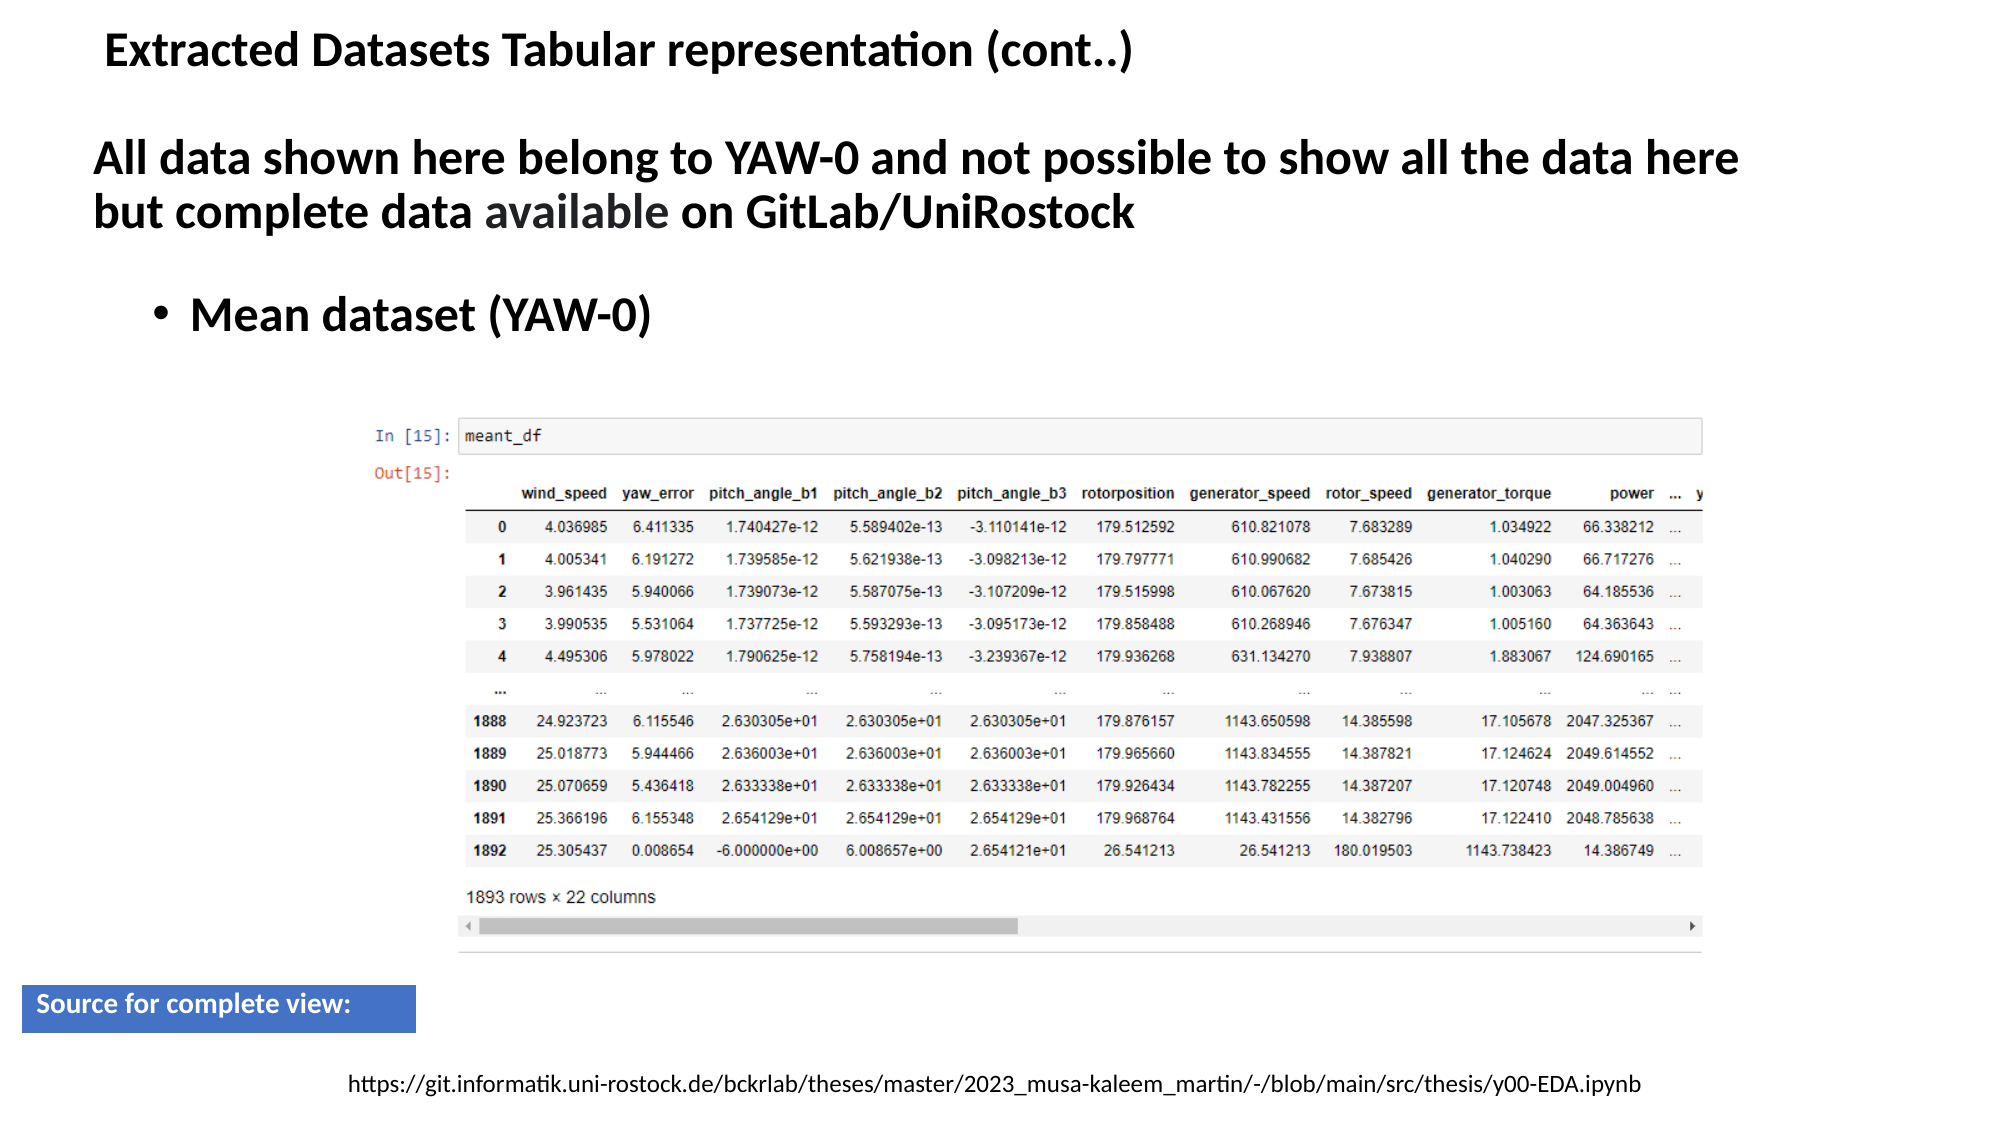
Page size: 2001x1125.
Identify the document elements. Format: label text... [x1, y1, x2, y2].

list Mean dataset (YAW-0) [137, 280, 1863, 1014]
table_header Source for complete view: [22, 985, 416, 1033]
title Extracted Datasets Tabular representation (cont..) All data shown here belong to YAW-0 and not possible to show all the data here but complete data available on GitLab/UniRostock [78, 117, 1804, 245]
text_box https://git.informatik.uni-rostock.de/bckrlab/theses/master/2023_musa-kaleem_martin/-/blob/main/src/thesis/y00-EDA.ipynb [332, 1060, 1817, 1105]
picture [361, 414, 1724, 953]
